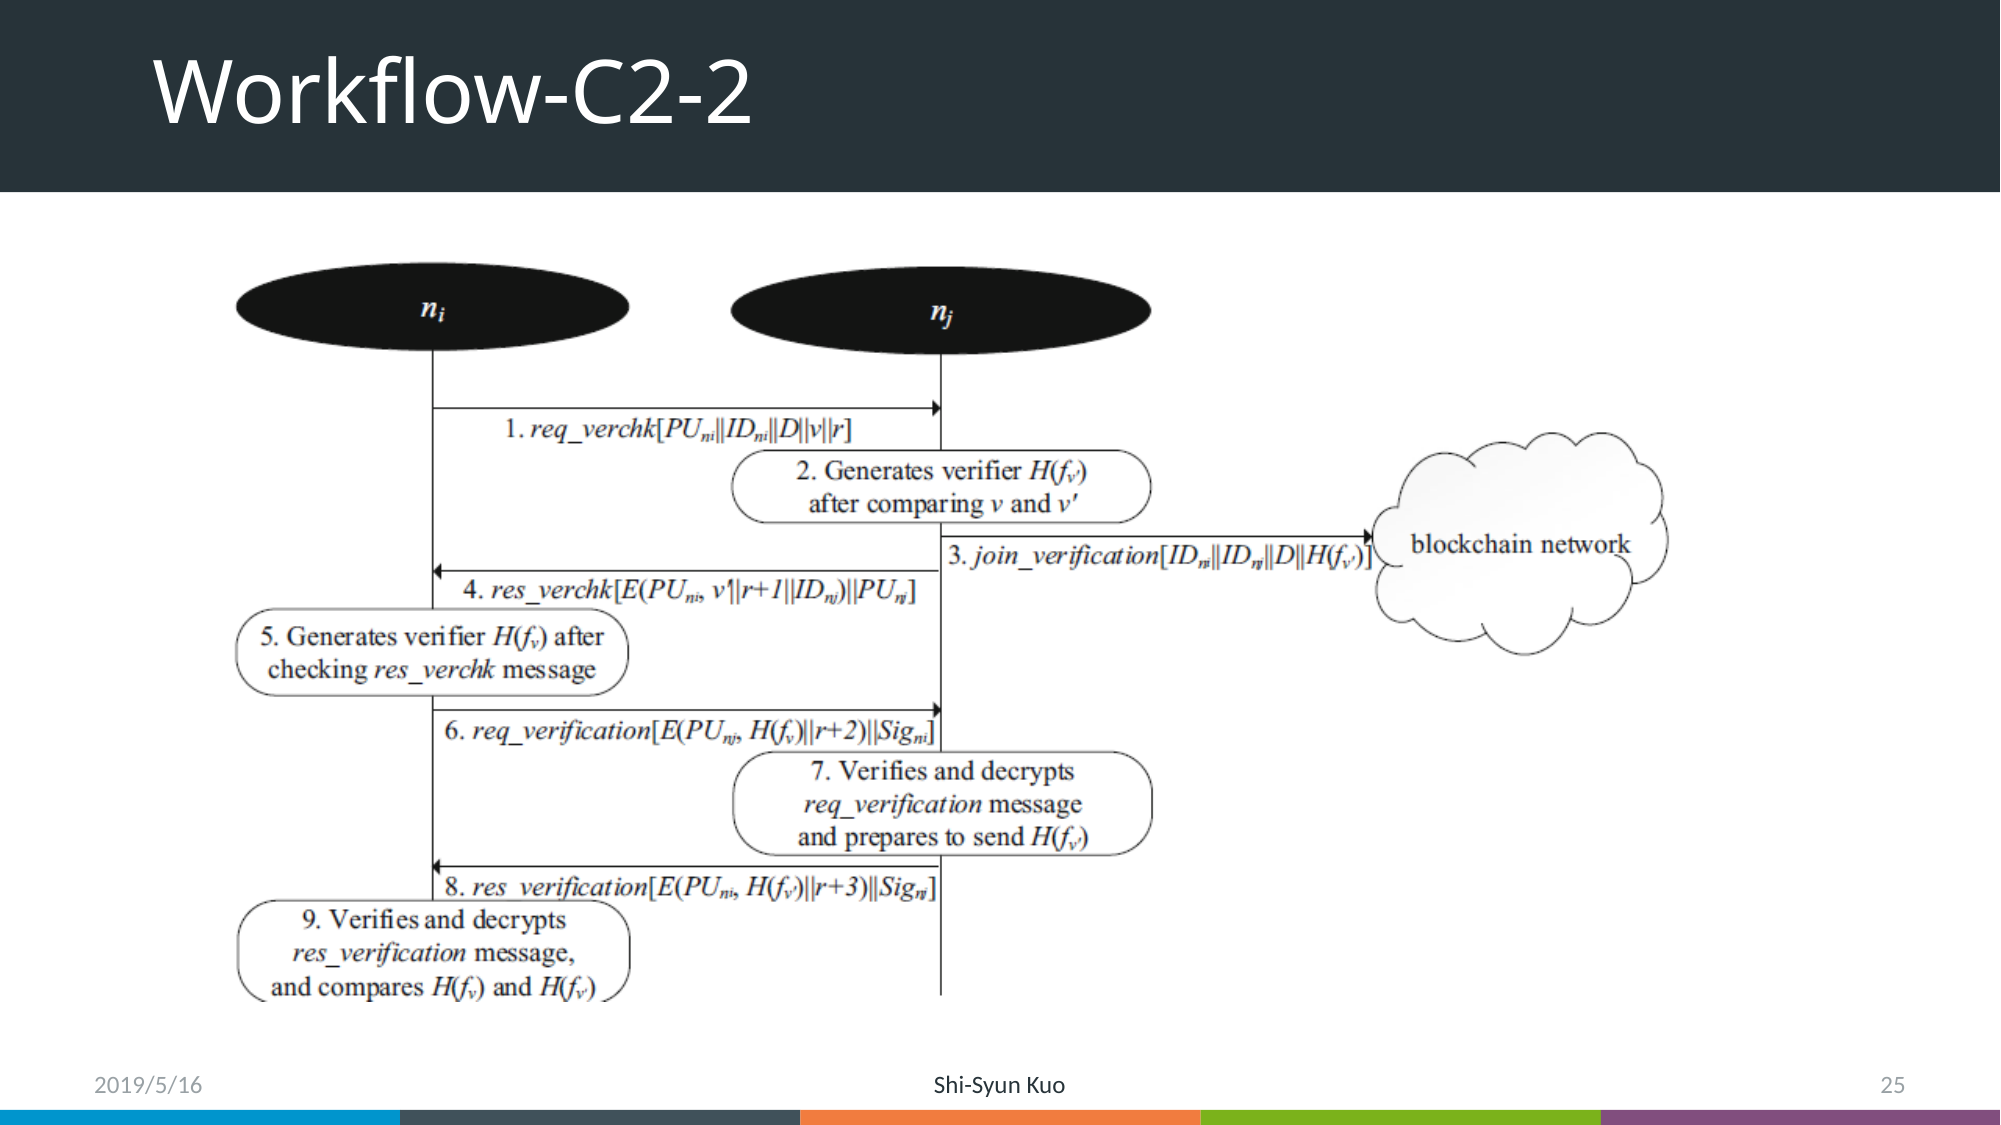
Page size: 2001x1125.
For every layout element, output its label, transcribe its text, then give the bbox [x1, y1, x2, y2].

picture [218, 245, 1727, 1002]
title Workflow-C2-2 [137, 40, 1863, 151]
footer Shi-Syun Kuo [662, 1060, 1338, 1107]
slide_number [79, 1060, 530, 1107]
slide_number 25 [1470, 1060, 1921, 1107]
